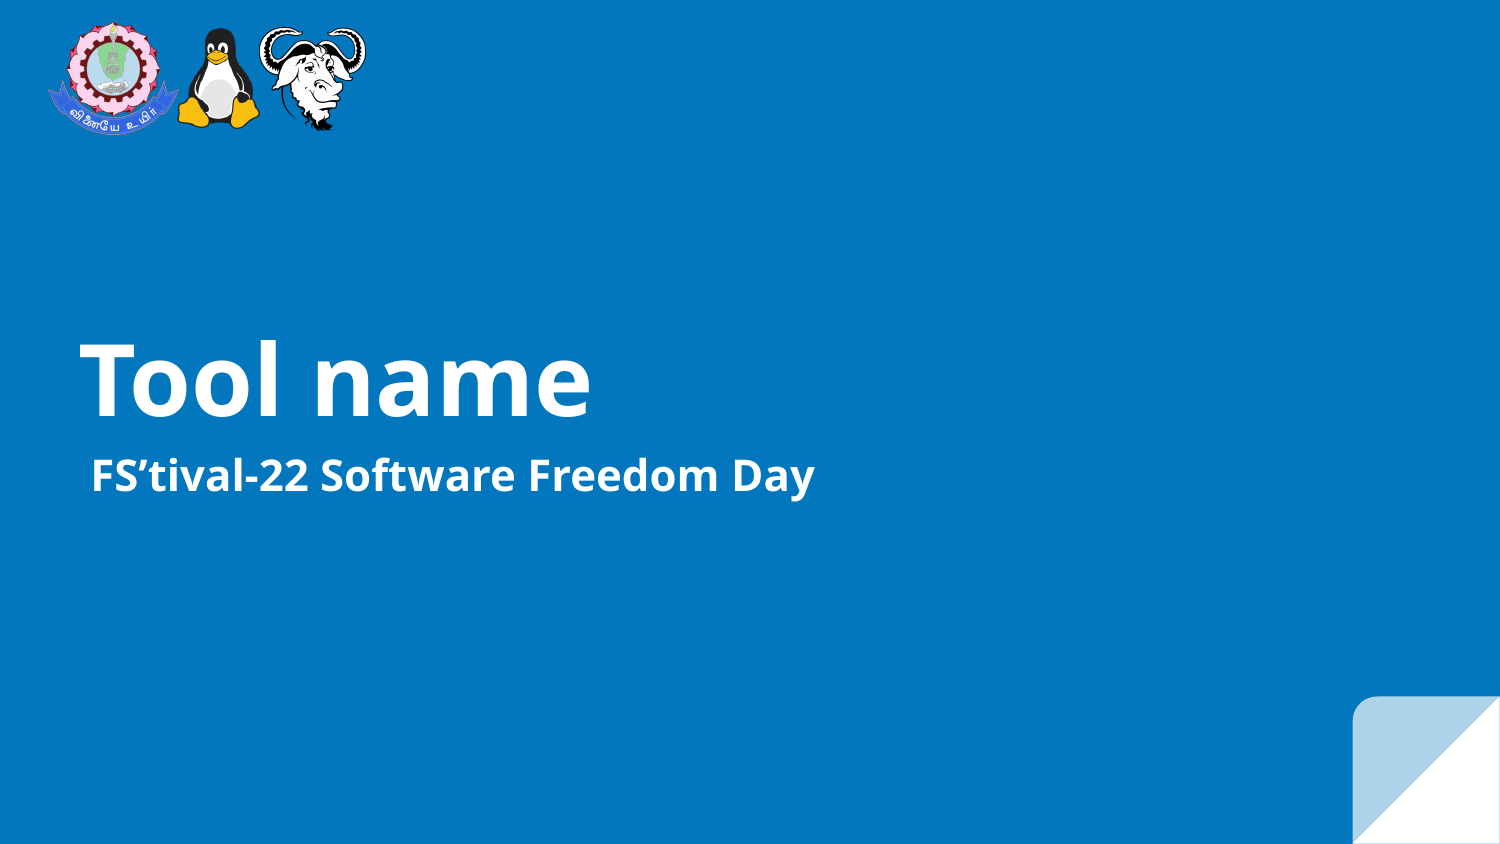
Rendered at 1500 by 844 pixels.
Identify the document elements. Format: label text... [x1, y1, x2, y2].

text_box FS’tival-22 Software Freedom Day [75, 439, 1425, 511]
picture [15, 0, 366, 175]
text_box Tool name [64, 298, 1413, 452]
